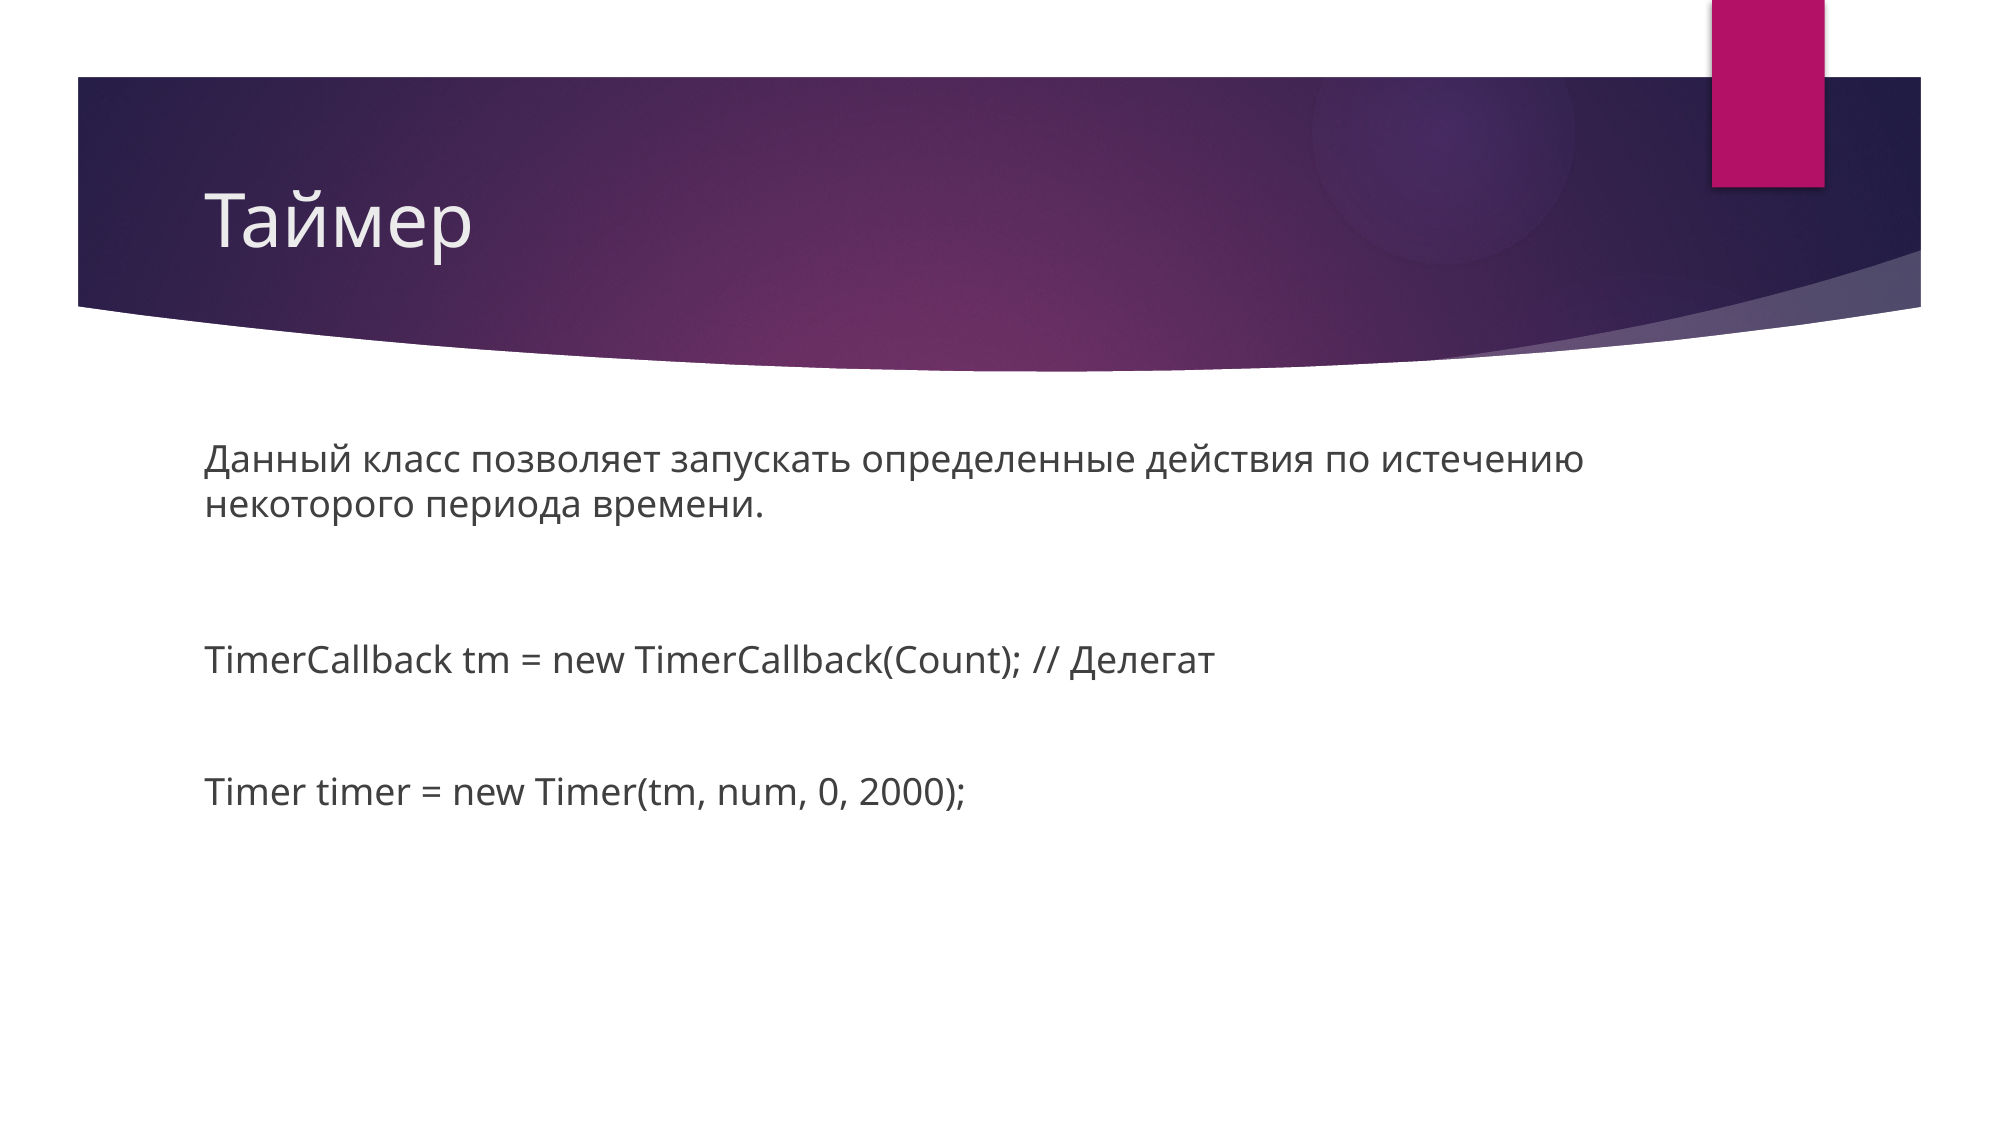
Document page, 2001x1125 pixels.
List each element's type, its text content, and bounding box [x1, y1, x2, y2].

list Данный класс позволяет запускать определенные действия по истечению некоторого периода времени. TimerCallback tm = new TimerCallback(Count); // Делегат Timer timer = new Timer(tm, num, 0, 2000); [189, 427, 1638, 988]
title Таймер [189, 159, 1627, 276]
